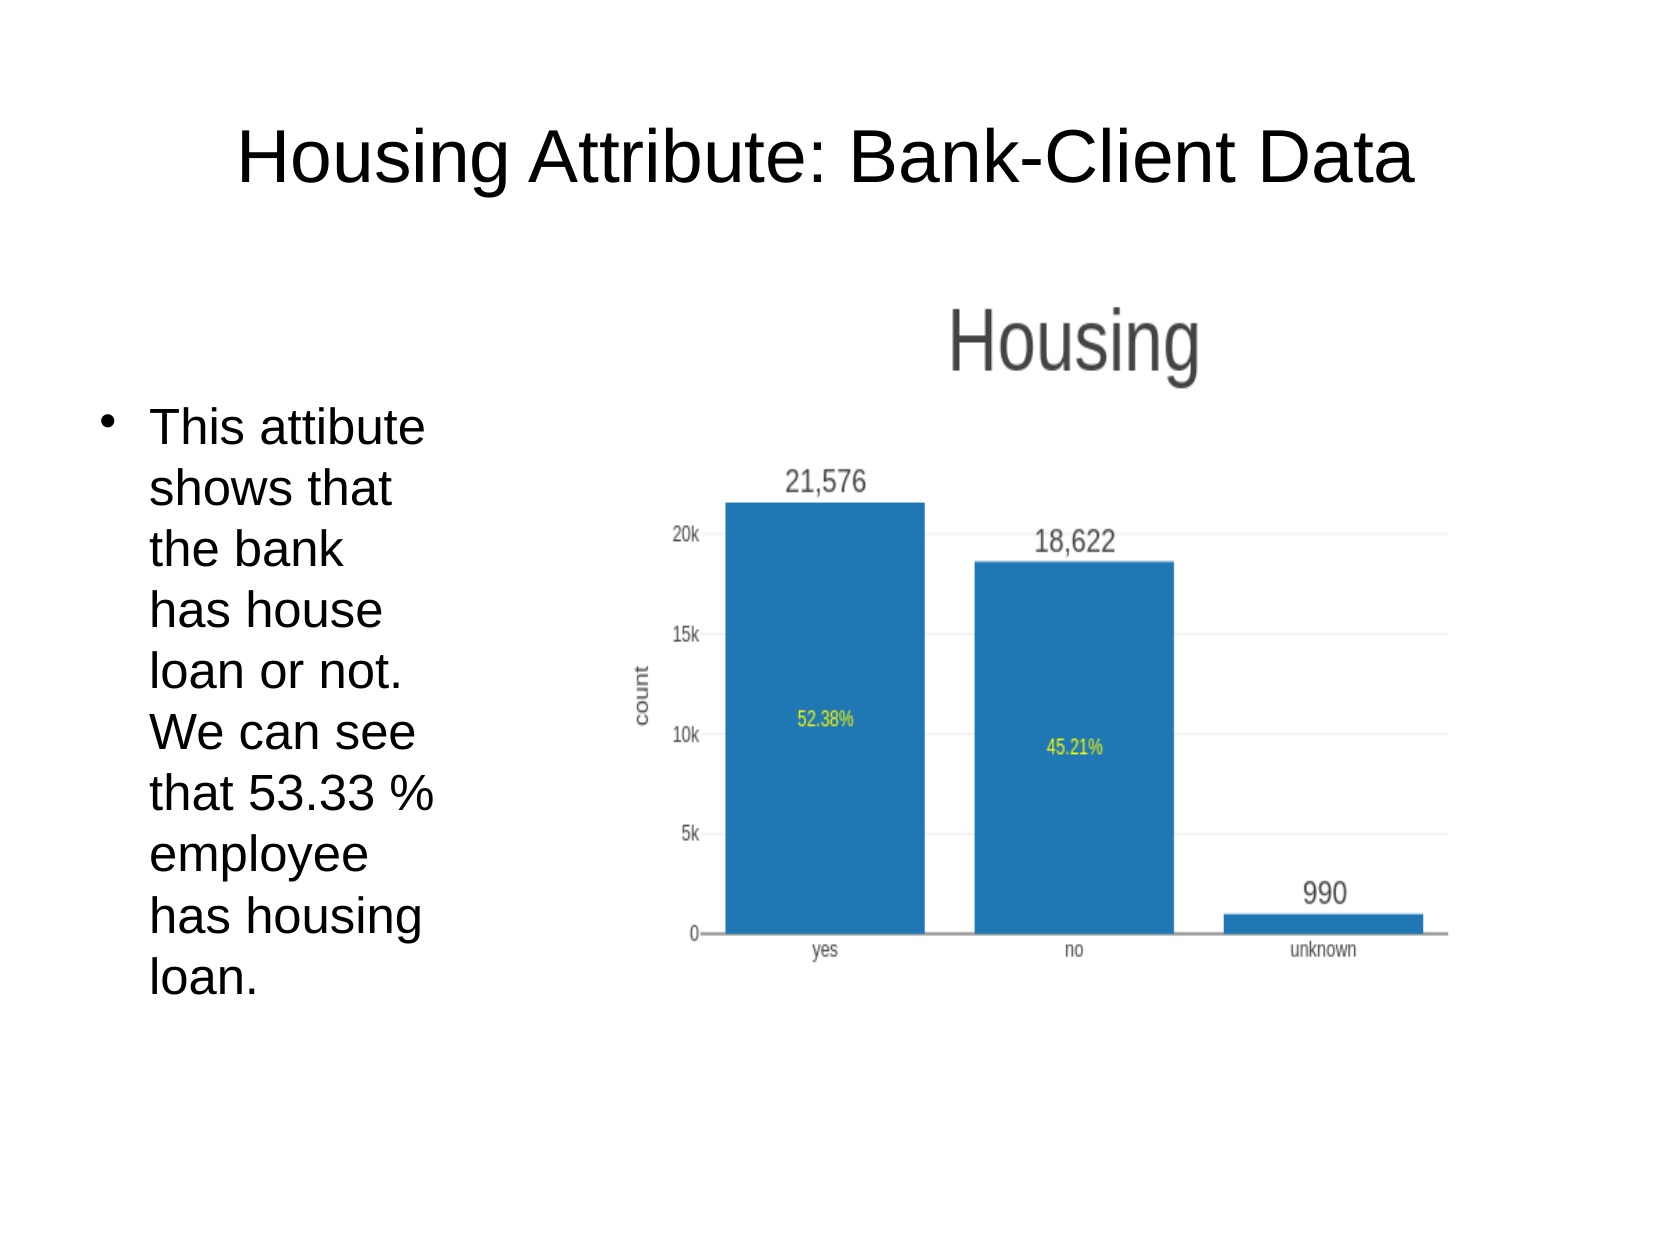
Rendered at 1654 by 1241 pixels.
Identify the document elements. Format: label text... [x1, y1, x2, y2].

text_box This attibute shows that the bank has house loan or not. We can see that 53.33 % employee has housing loan. [82, 290, 437, 1010]
picture [590, 283, 1560, 1075]
text_box Housing Attribute: Bank-Client Data [82, 49, 1571, 257]
